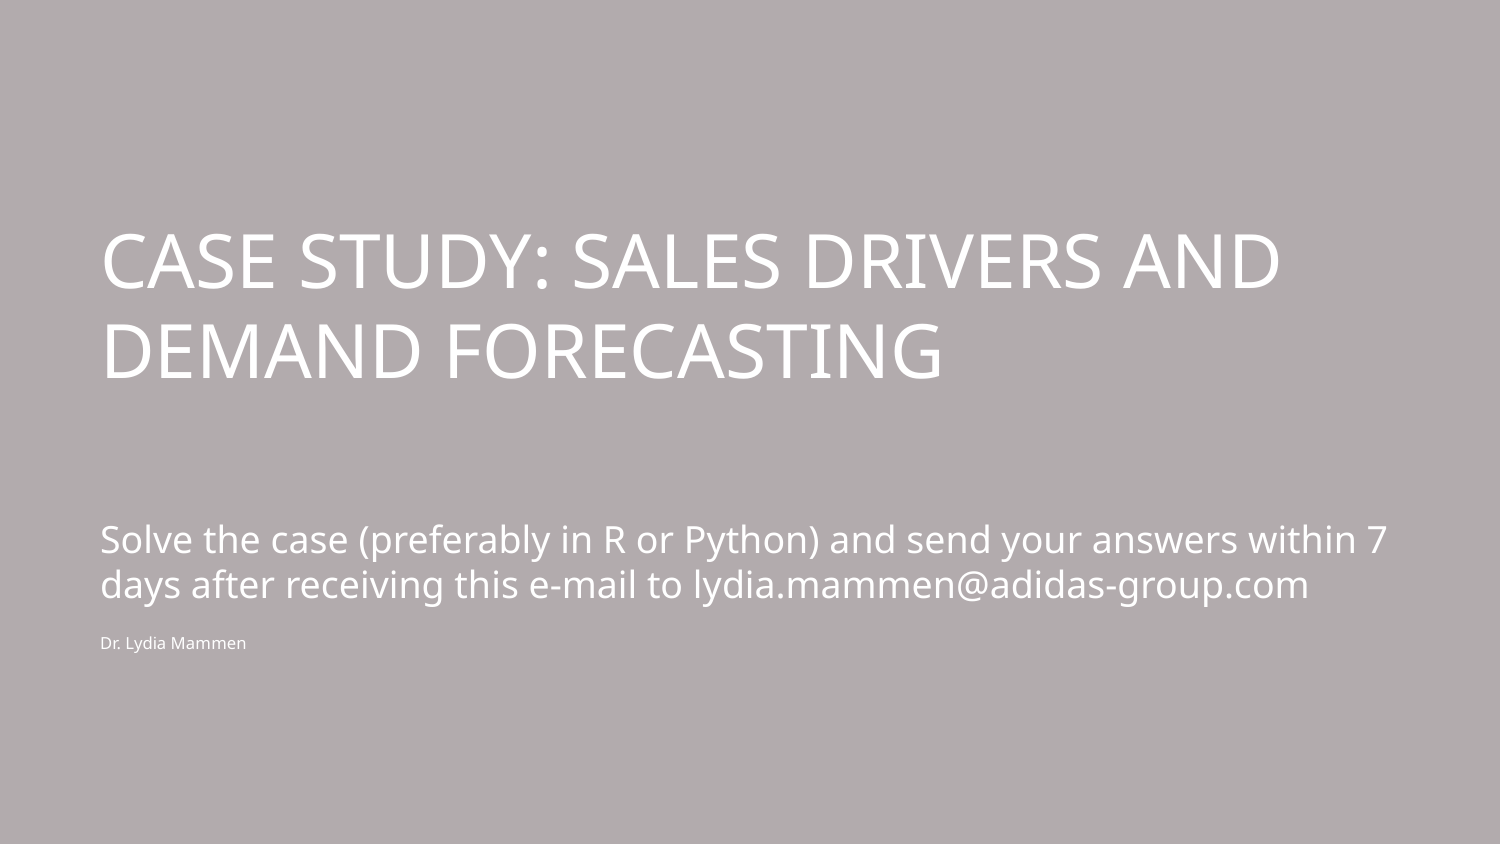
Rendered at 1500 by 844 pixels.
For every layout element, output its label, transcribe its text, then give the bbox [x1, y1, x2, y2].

list Dr. Lydia Mammen [100, 576, 1400, 753]
subtitle Solve the case (preferably in R or Python) and send your answers within 7 days after receiving this e-mail to lydia.mammen@adidas-group.com [100, 516, 1400, 576]
title Case Study: sales drivers and Demand forecasting [100, 91, 1400, 516]
